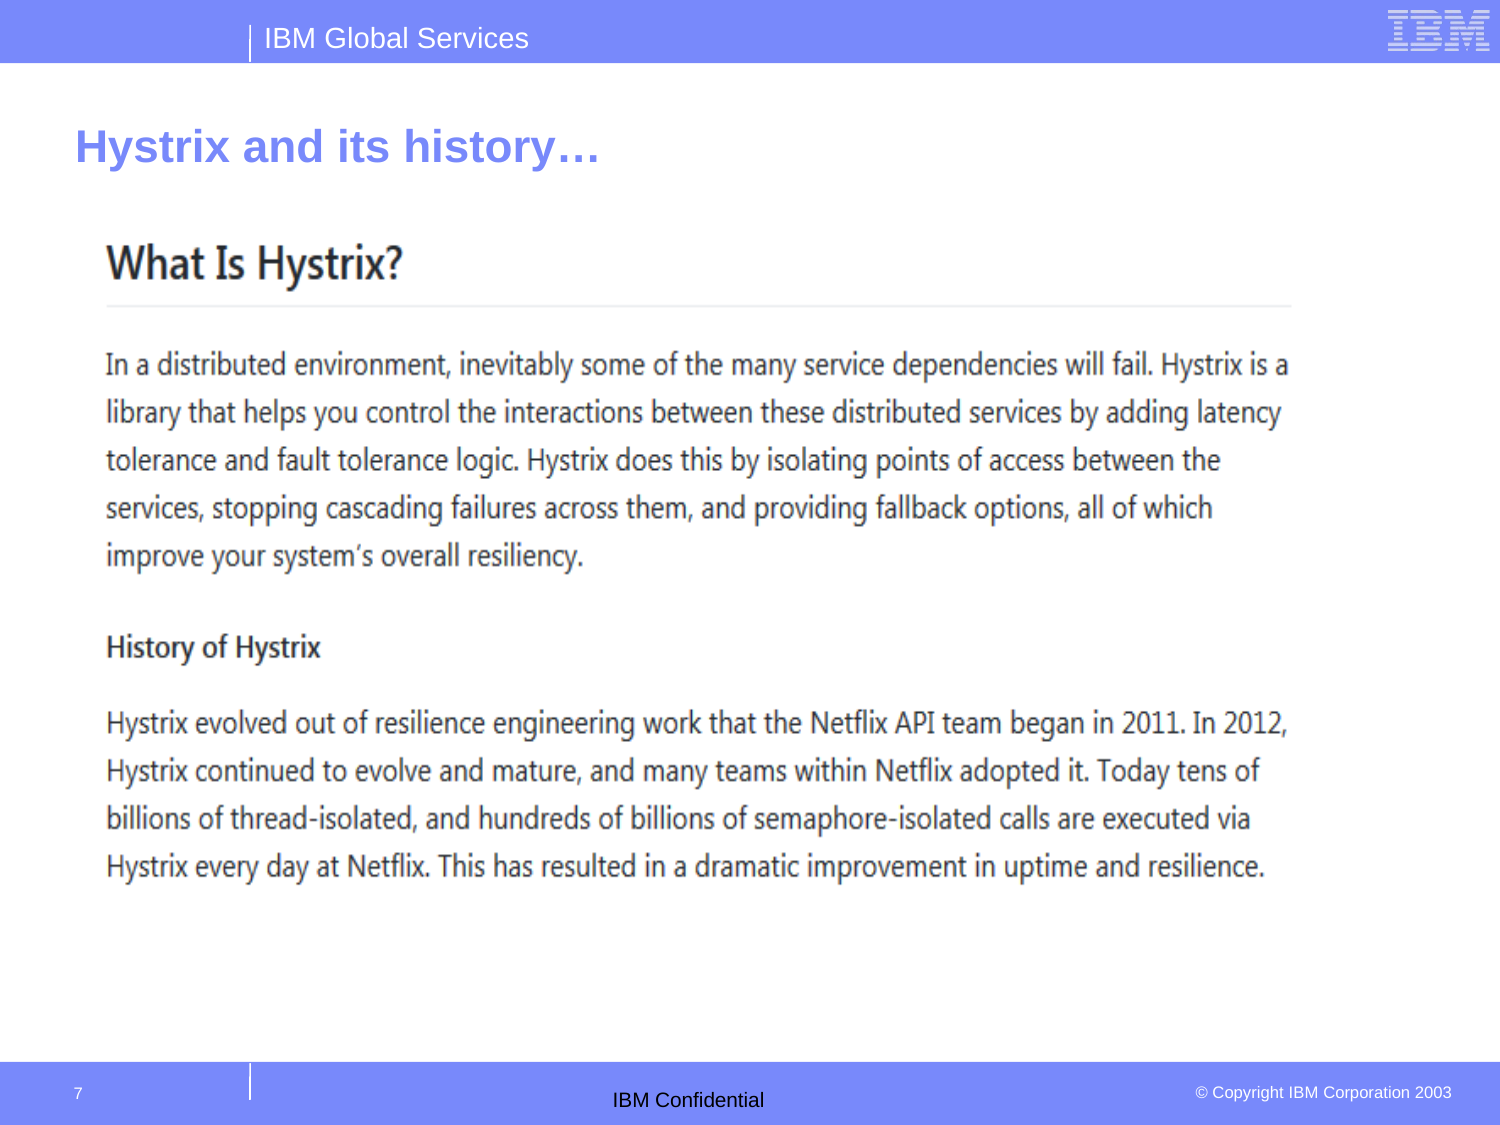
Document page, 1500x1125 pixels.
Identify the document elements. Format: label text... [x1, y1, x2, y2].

title Hystrix and its history… [75, 87, 1425, 180]
picture [74, 224, 1329, 925]
picture [1388, 10, 1491, 51]
slide_number 7 [50, 1071, 263, 1125]
